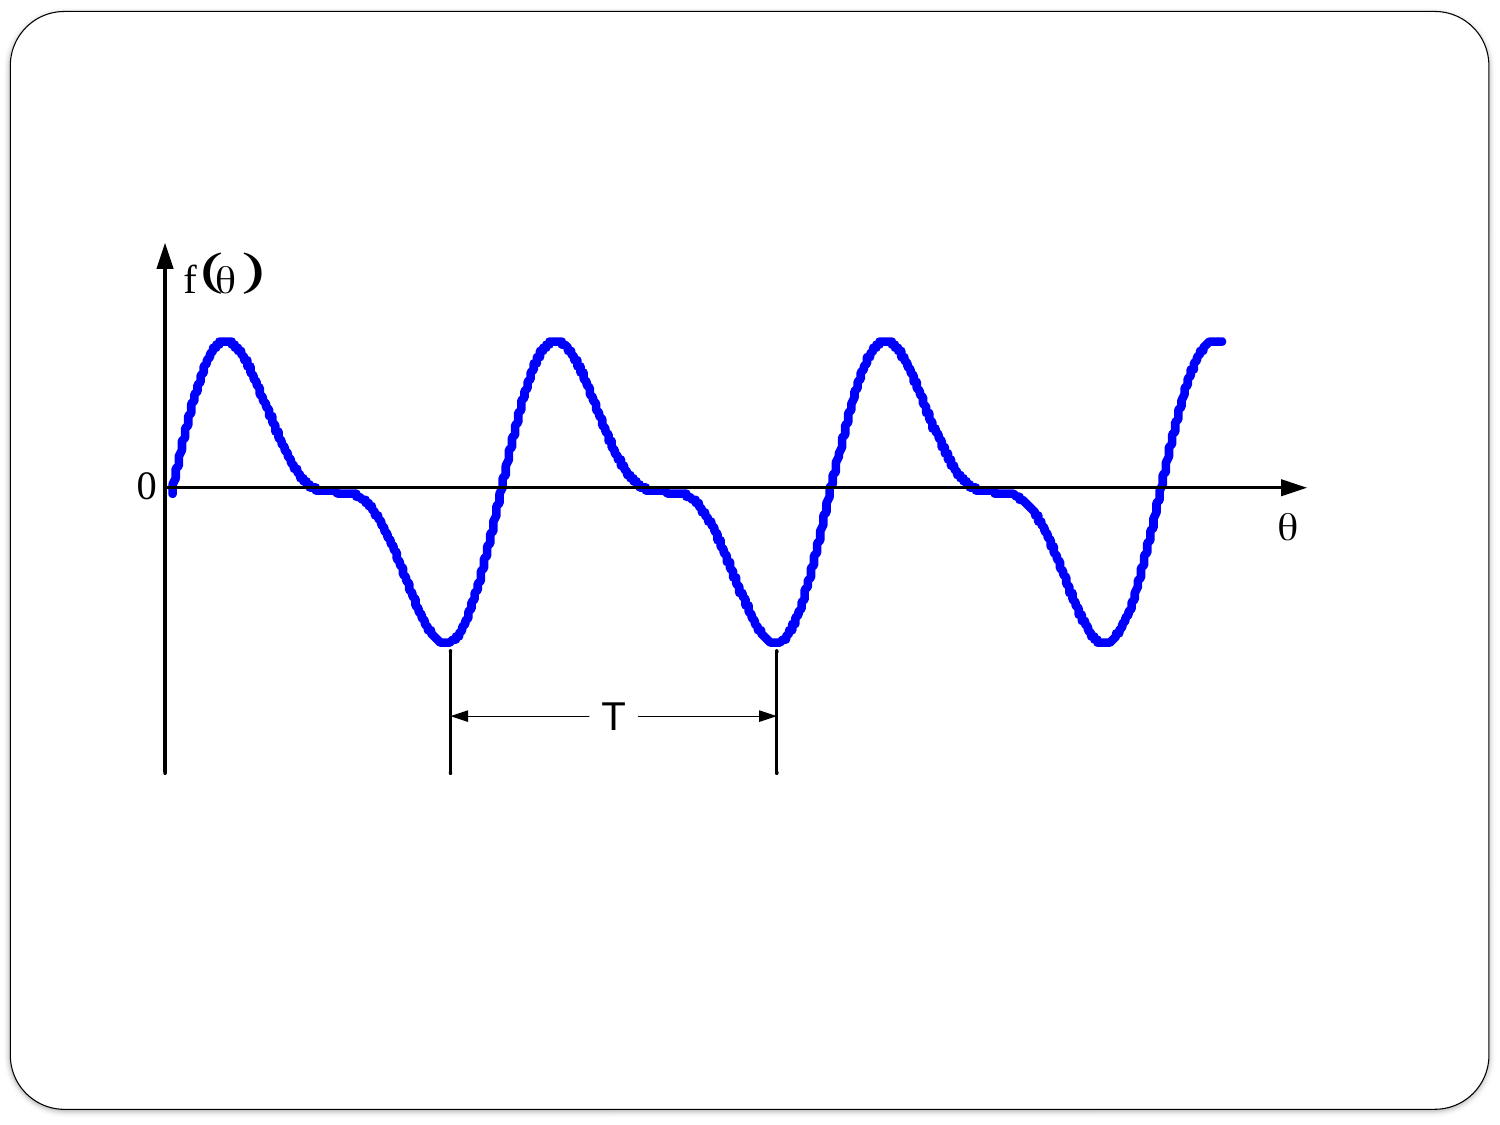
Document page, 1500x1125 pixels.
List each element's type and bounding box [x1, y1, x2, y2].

text_box [124, 212, 1338, 805]
